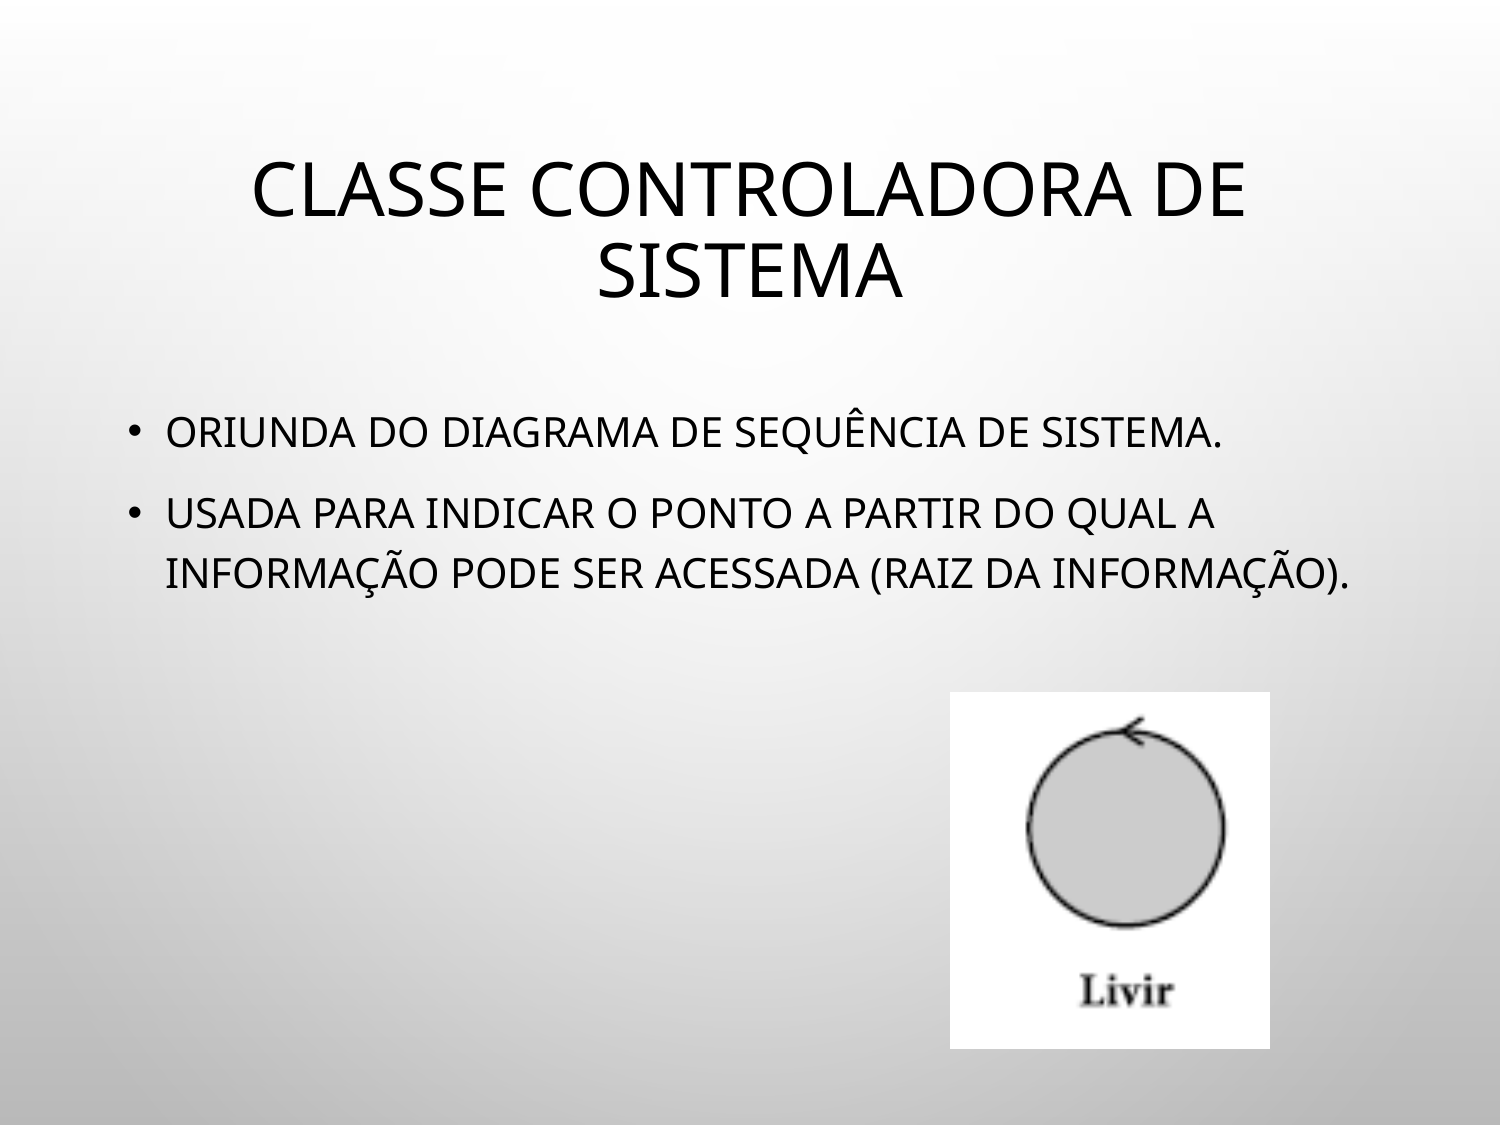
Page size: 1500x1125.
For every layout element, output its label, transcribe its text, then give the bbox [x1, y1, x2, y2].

title Classe controladora de sistema [112, 101, 1388, 364]
picture [0, 0, 1500, 1125]
list Oriunda do diagrama de sequência de sistema. Usada para indicar o ponto a partir do qual a informação pode ser acessada (raiz da informação). [112, 388, 1388, 950]
